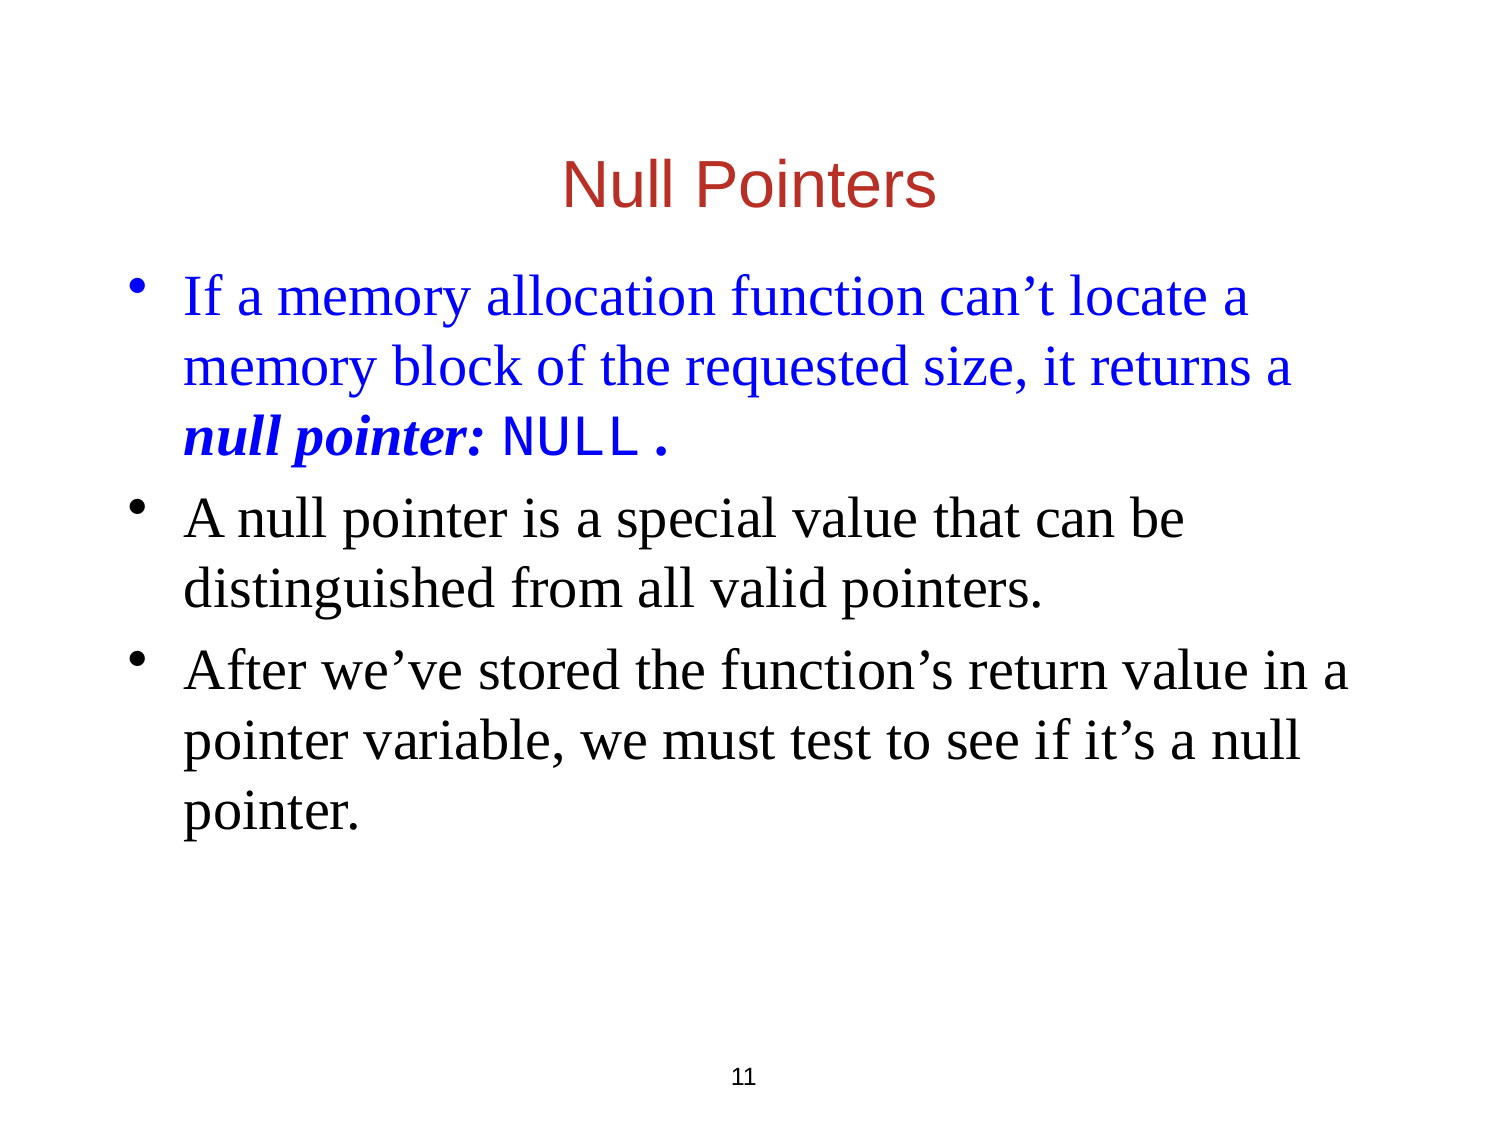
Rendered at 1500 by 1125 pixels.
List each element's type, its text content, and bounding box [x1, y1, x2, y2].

slide_number 11 [687, 1049, 801, 1101]
title Null Pointers [112, 125, 1388, 238]
list If a memory allocation function can’t locate a memory block of the requested size, it returns a null pointer: NULL . A null pointer is a special value that can be distinguished from all valid pointers. After we’ve stored the function’s return value in a pointer variable, we must test to see if it’s a null pointer. [112, 249, 1388, 1038]
